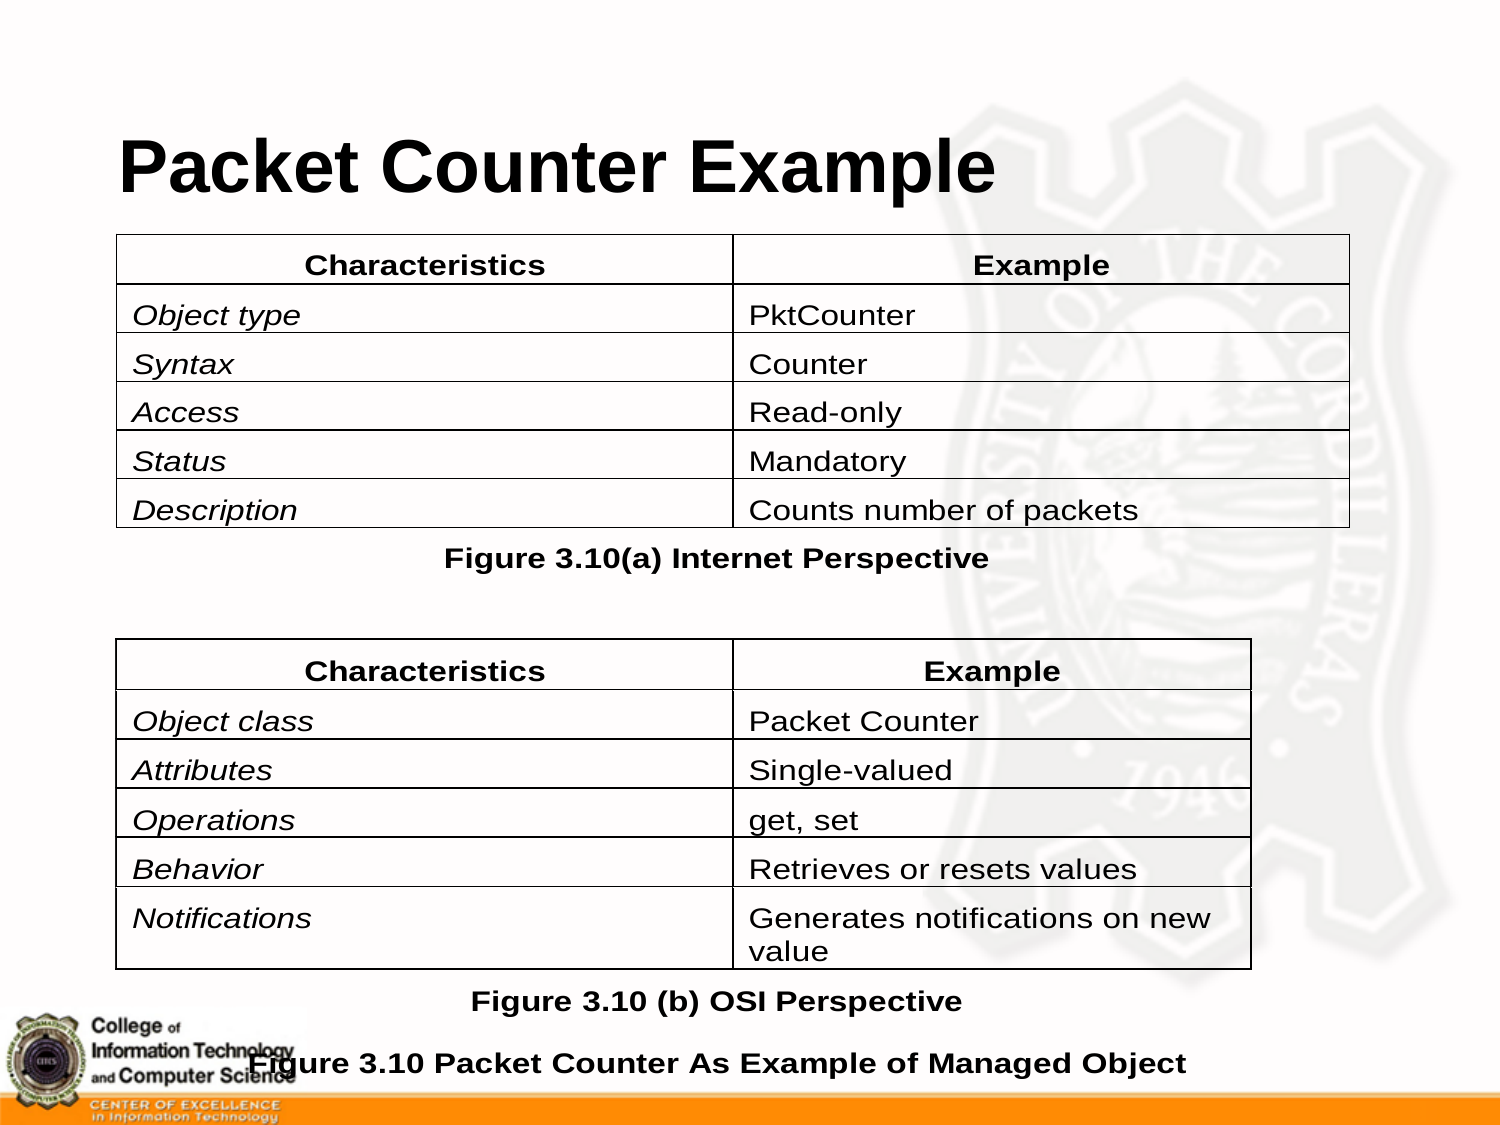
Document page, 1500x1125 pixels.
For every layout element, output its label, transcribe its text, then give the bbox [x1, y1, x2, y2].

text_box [115, 233, 1351, 1096]
picture [0, 0, 1500, 1125]
title Packet Counter Example [103, 59, 1397, 278]
